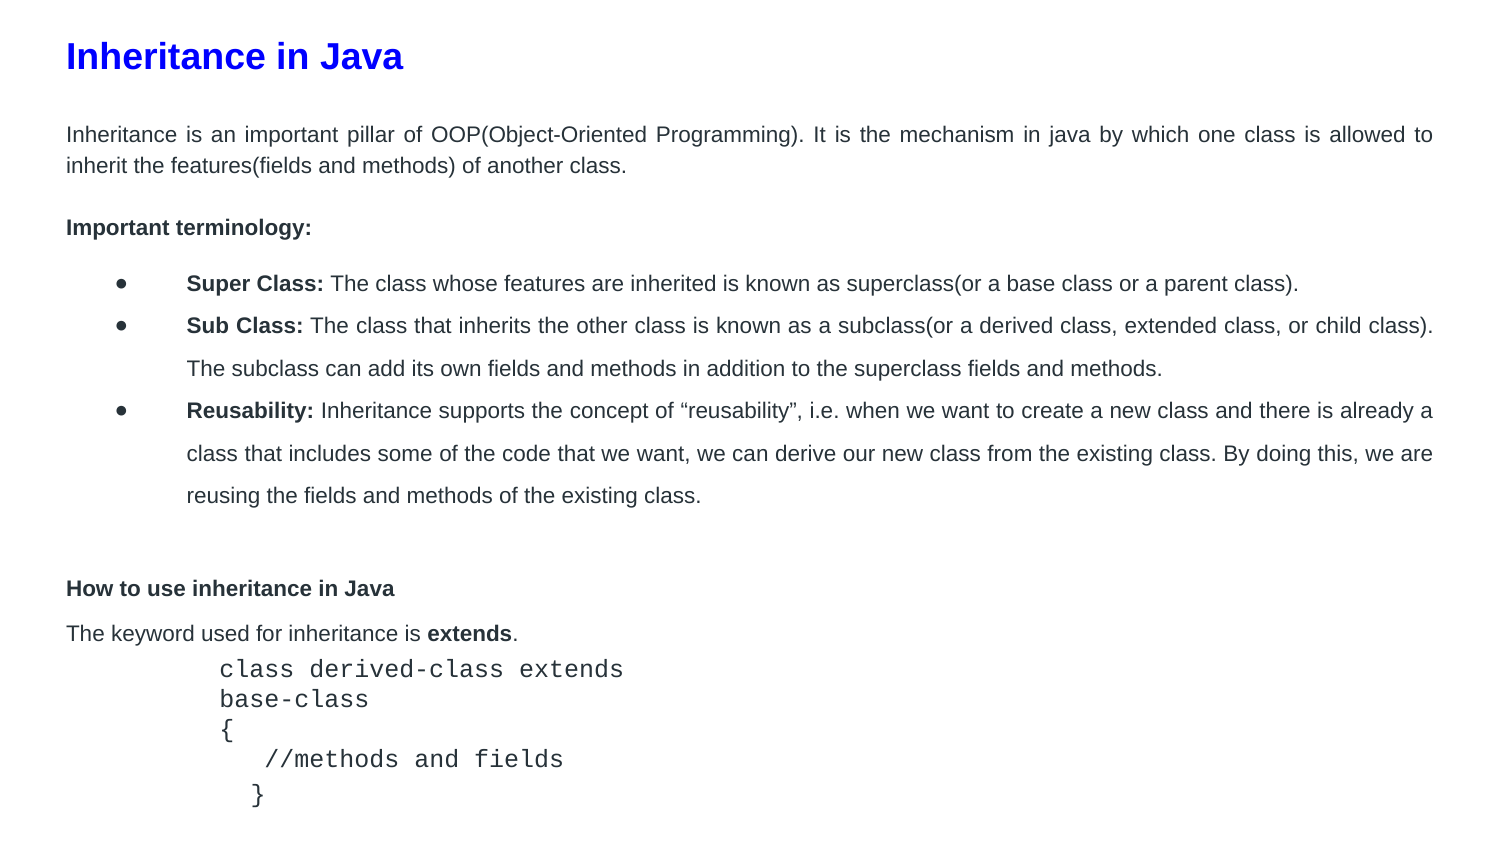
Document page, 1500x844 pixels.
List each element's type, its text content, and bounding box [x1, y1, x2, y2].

list Inheritance is an important pillar of OOP(Object-Oriented Programming). It is the mechanism in java by which one class is allowed to inherit the features(fields and methods) of another class. Important terminology: Super Class: The class whose features are inherited is known as superclass(or a base class or a parent class). Sub Class: The class that inherits the other class is known as a subclass(or a derived class, extended class, or child class). The subclass can add its own fields and methods in addition to the superclass fields and methods. Reusability: Inheritance supports the concept of “reusability”, i.e. when we want to create a new class and there is already a class that includes some of the code that we want, we can derive our new class from the existing class. By doing this, we are reusing the fields and methods of the existing class. How to use inheritance in Java The keyword used for inheritance is extends. [51, 101, 1449, 662]
title Inheritance in Java [51, 10, 1449, 101]
text_box class derived-class extends base-class { //methods and fields } [204, 637, 697, 822]
